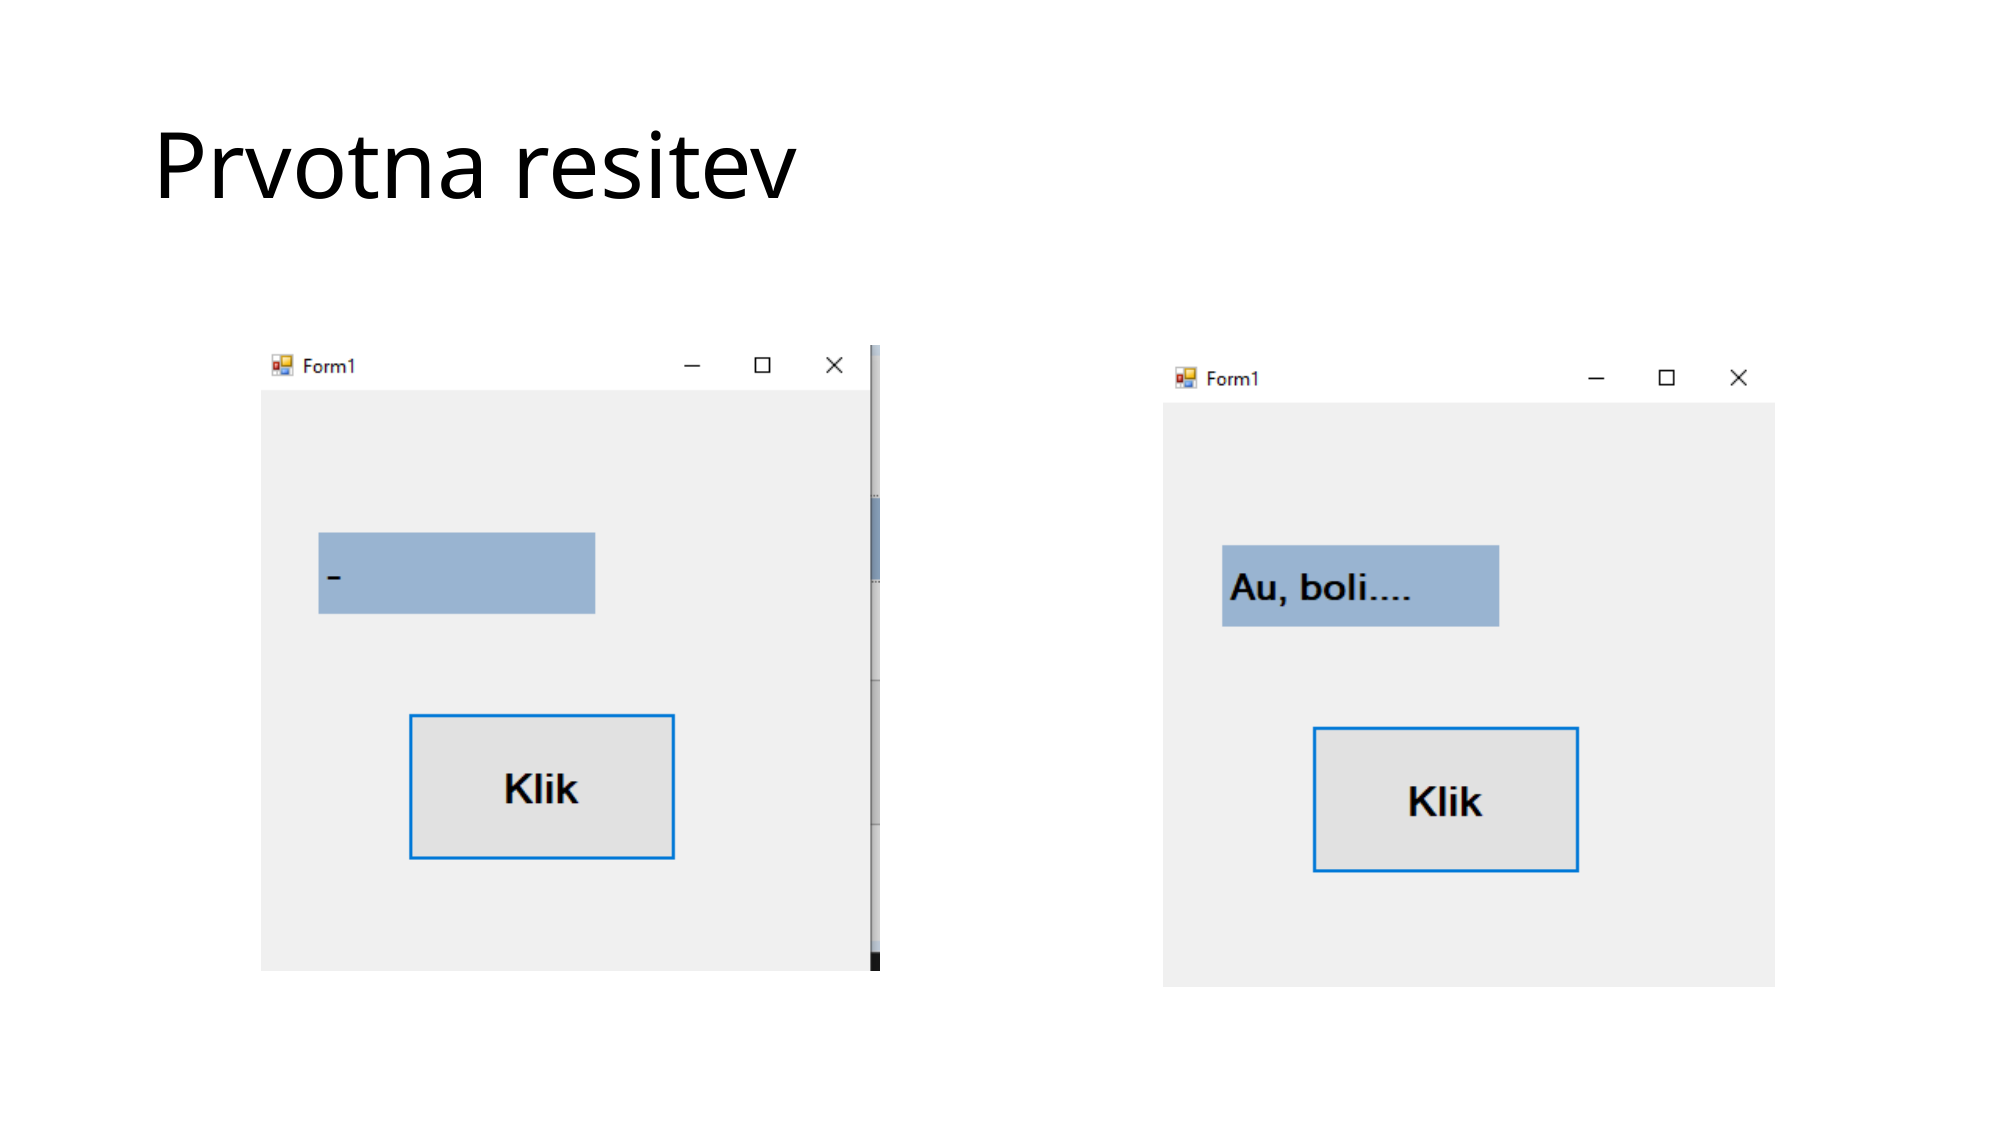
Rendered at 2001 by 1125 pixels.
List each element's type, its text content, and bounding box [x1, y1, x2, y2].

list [260, 345, 880, 971]
title Prvotna resitev [137, 59, 1863, 278]
picture [1163, 356, 1775, 987]
